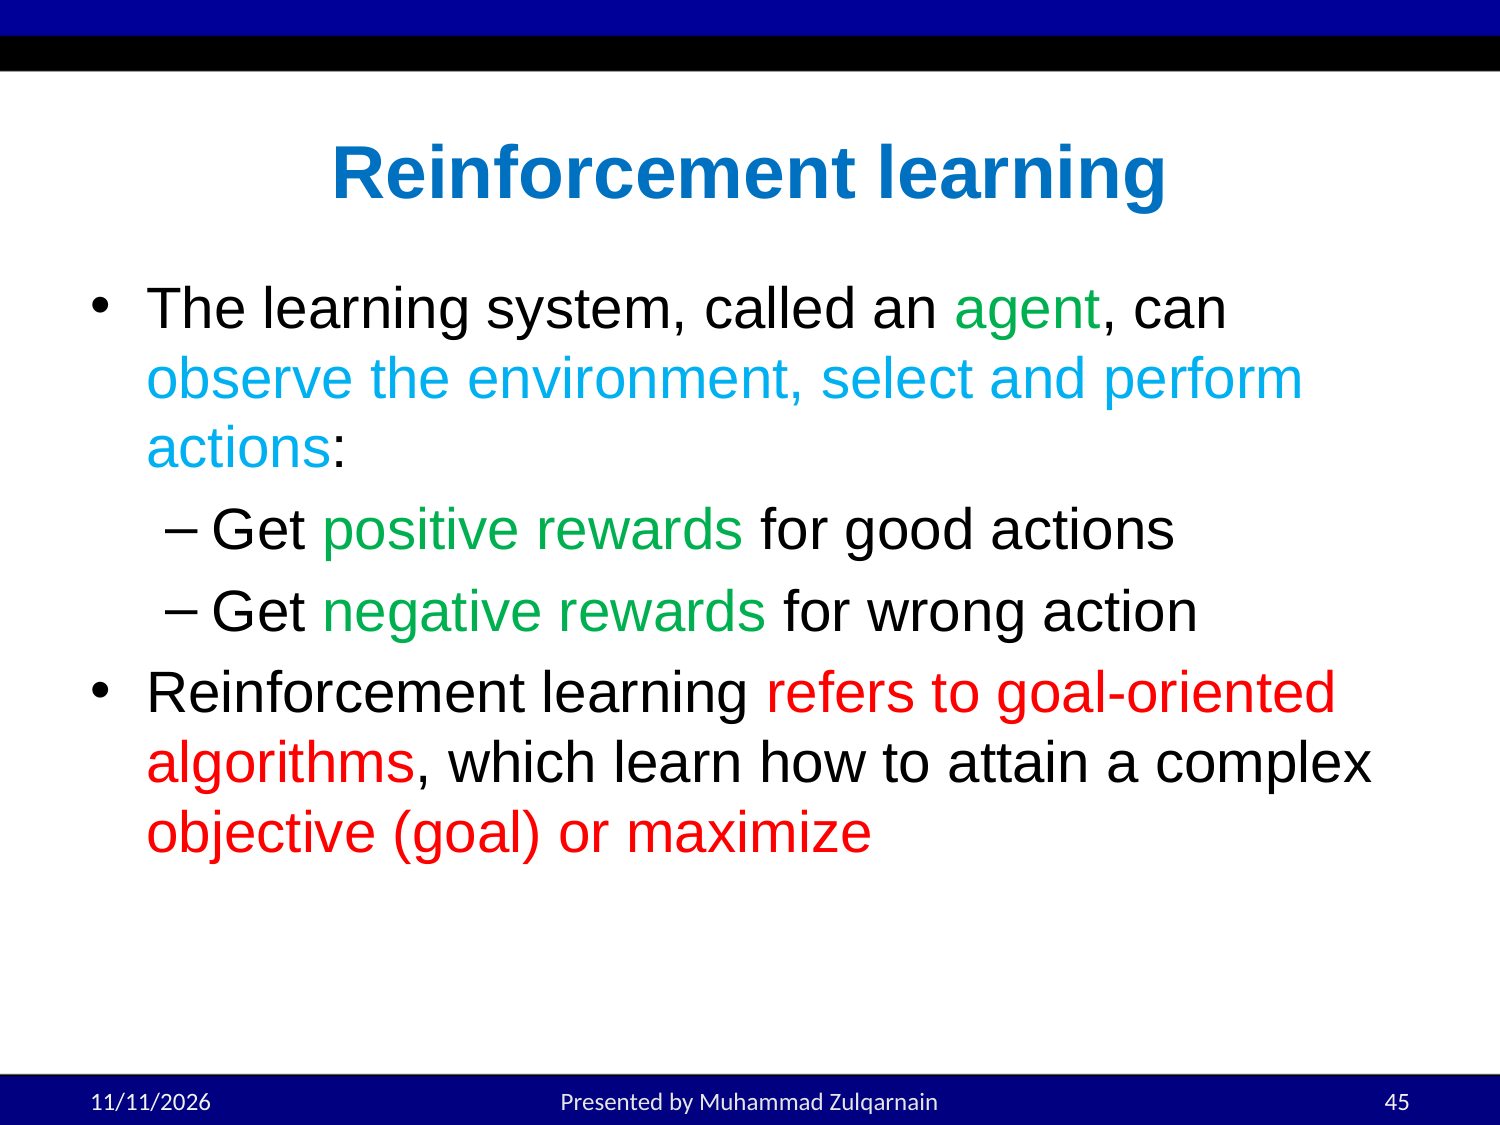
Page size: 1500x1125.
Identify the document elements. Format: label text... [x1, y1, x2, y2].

footer Presented by Muhammad Zulqarnain [512, 1062, 988, 1125]
slide_number 45 [1074, 1062, 1425, 1125]
picture [0, 0, 1500, 1125]
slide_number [75, 1062, 425, 1125]
title Reinforcement learning [75, 99, 1425, 238]
list The learning system, called an agent, can observe the environment, select and perform actions: Get positive rewards for good actions Get negative rewards for wrong action Reinforcement learning refers to goal-oriented algorithms, which learn how to attain a complex objective (goal) or maximize [75, 262, 1425, 1005]
